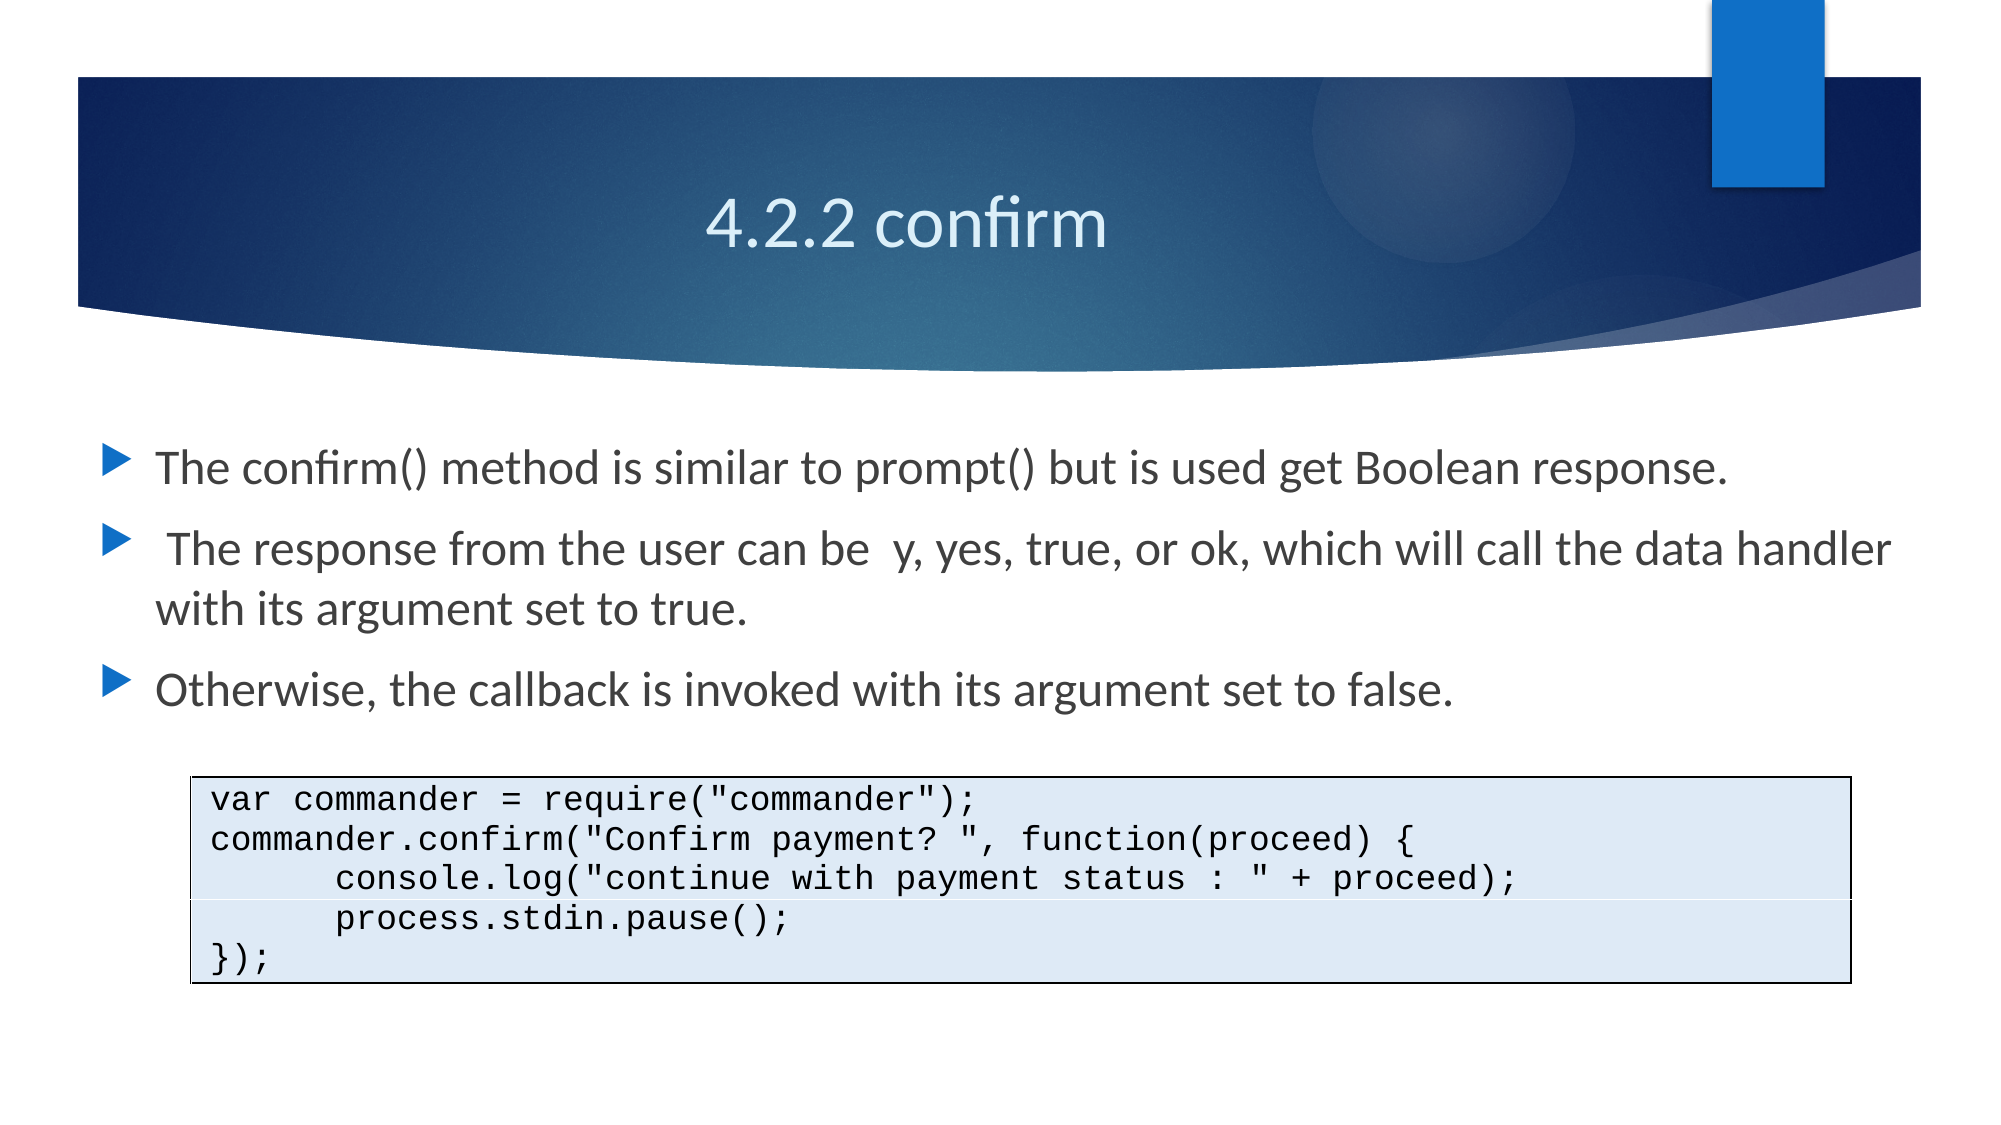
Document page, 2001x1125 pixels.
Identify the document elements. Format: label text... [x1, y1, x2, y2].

picture [189, 775, 1857, 984]
title 4.2.2 confirm [189, 159, 1627, 276]
list The confirm() method is similar to prompt() but is used get Boolean response. The response from the user can be y, yes, true, or ok, which will call the data handler with its argument set to true. Otherwise, the callback is invoked with its argument set to false. [83, 427, 1925, 1125]
